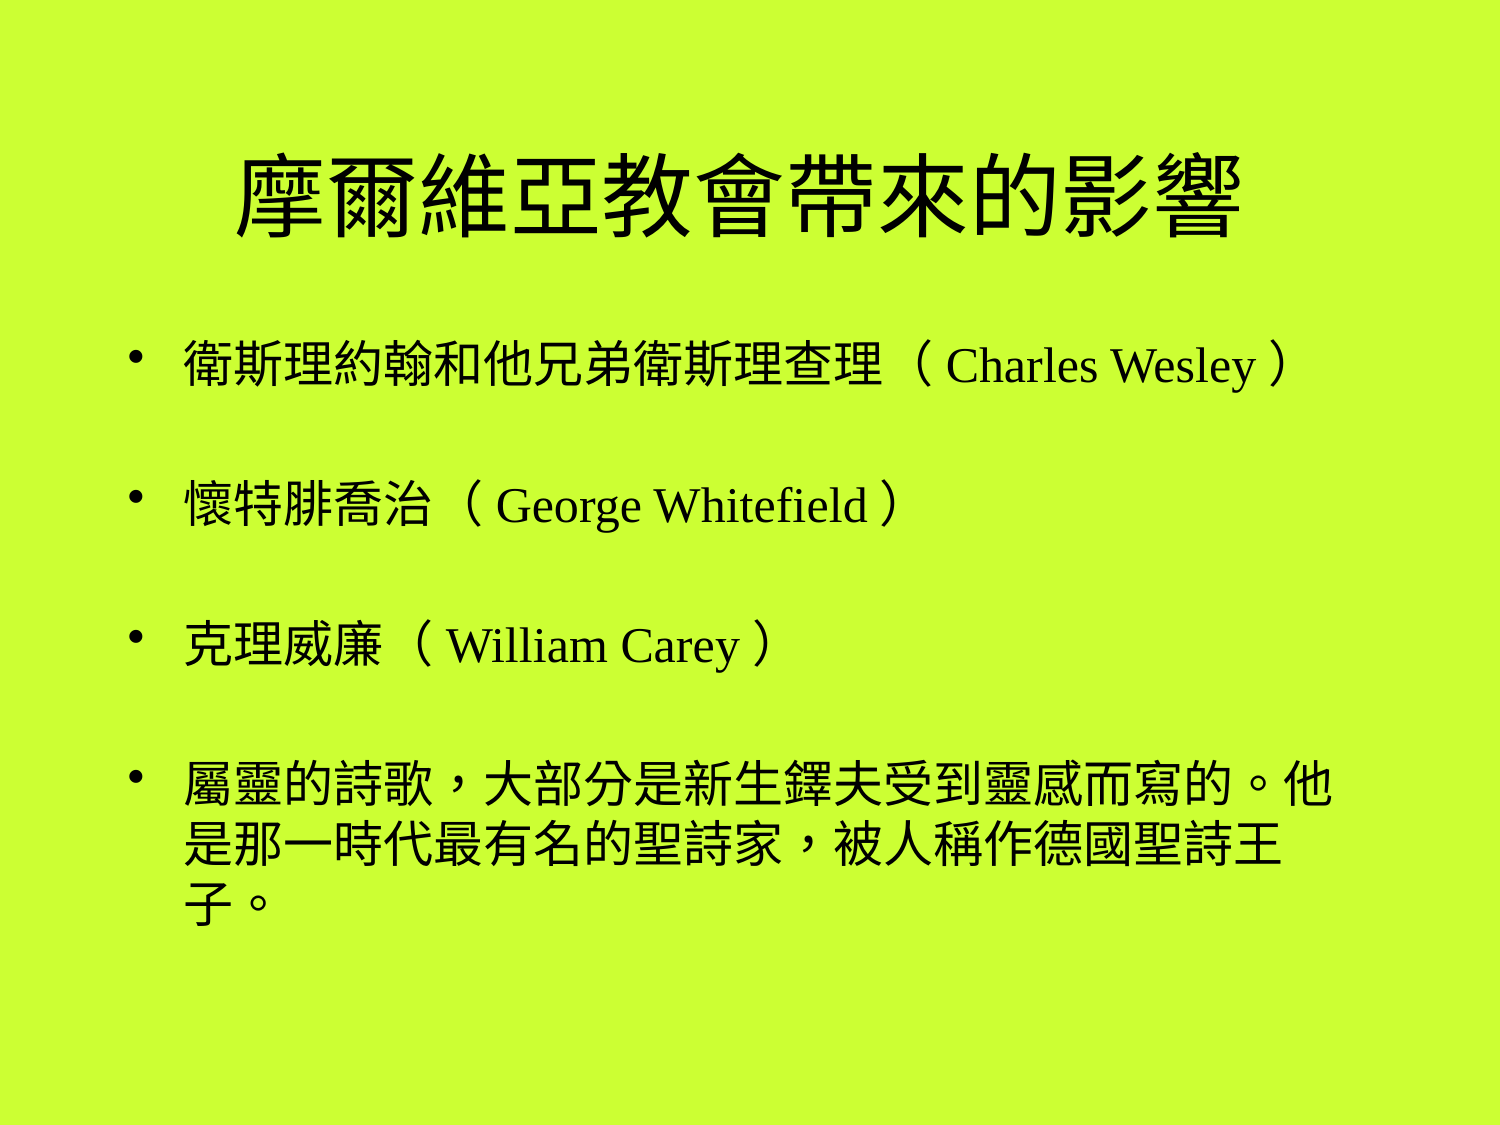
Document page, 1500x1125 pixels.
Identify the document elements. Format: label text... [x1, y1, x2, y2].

list 衛斯理約翰和他兄弟衛斯理查理（Charles Wesley） 懷特腓喬治（George Whitefield） 克理威廉（William Carey） 屬靈的詩歌，大部分是新生鐸夫受到靈感而寫的。他是那一時代最有名的聖詩家，被人稱作德國聖詩王子。 [112, 324, 1388, 1000]
title 摩爾維亞教會帶來的影響 [112, 99, 1388, 288]
